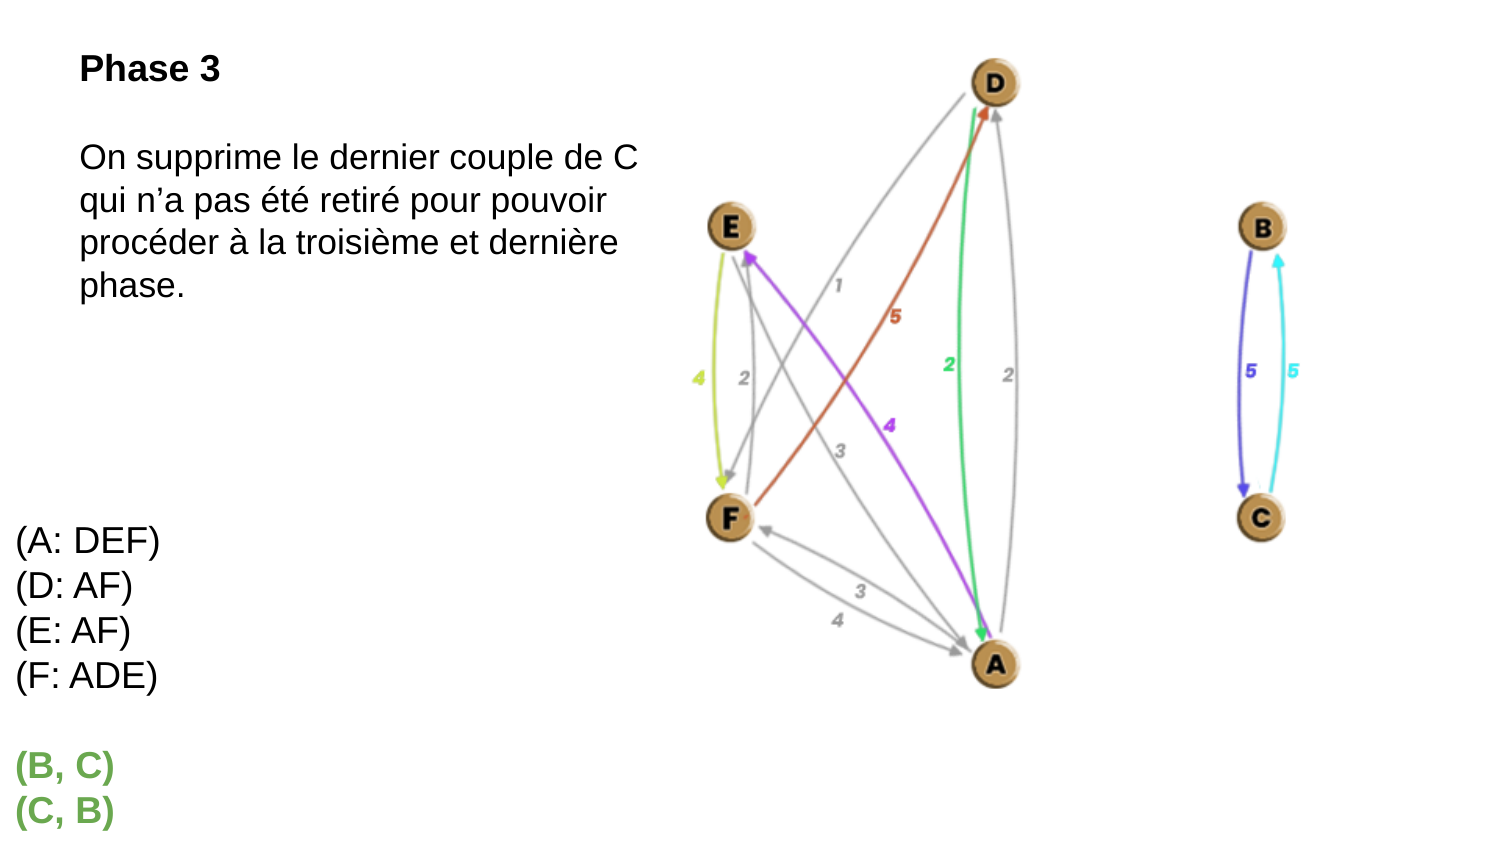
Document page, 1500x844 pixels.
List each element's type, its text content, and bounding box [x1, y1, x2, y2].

text_box Phase 3 On supprime le dernier couple de C qui n’a pas été retiré pour pouvoir procéder à la troisième et dernière phase. [64, 29, 494, 496]
picture [499, 0, 1500, 750]
text_box (A: DEF) (D: AF) (E: AF) (F: ADE) (B, C) (C, B) [0, 501, 335, 844]
